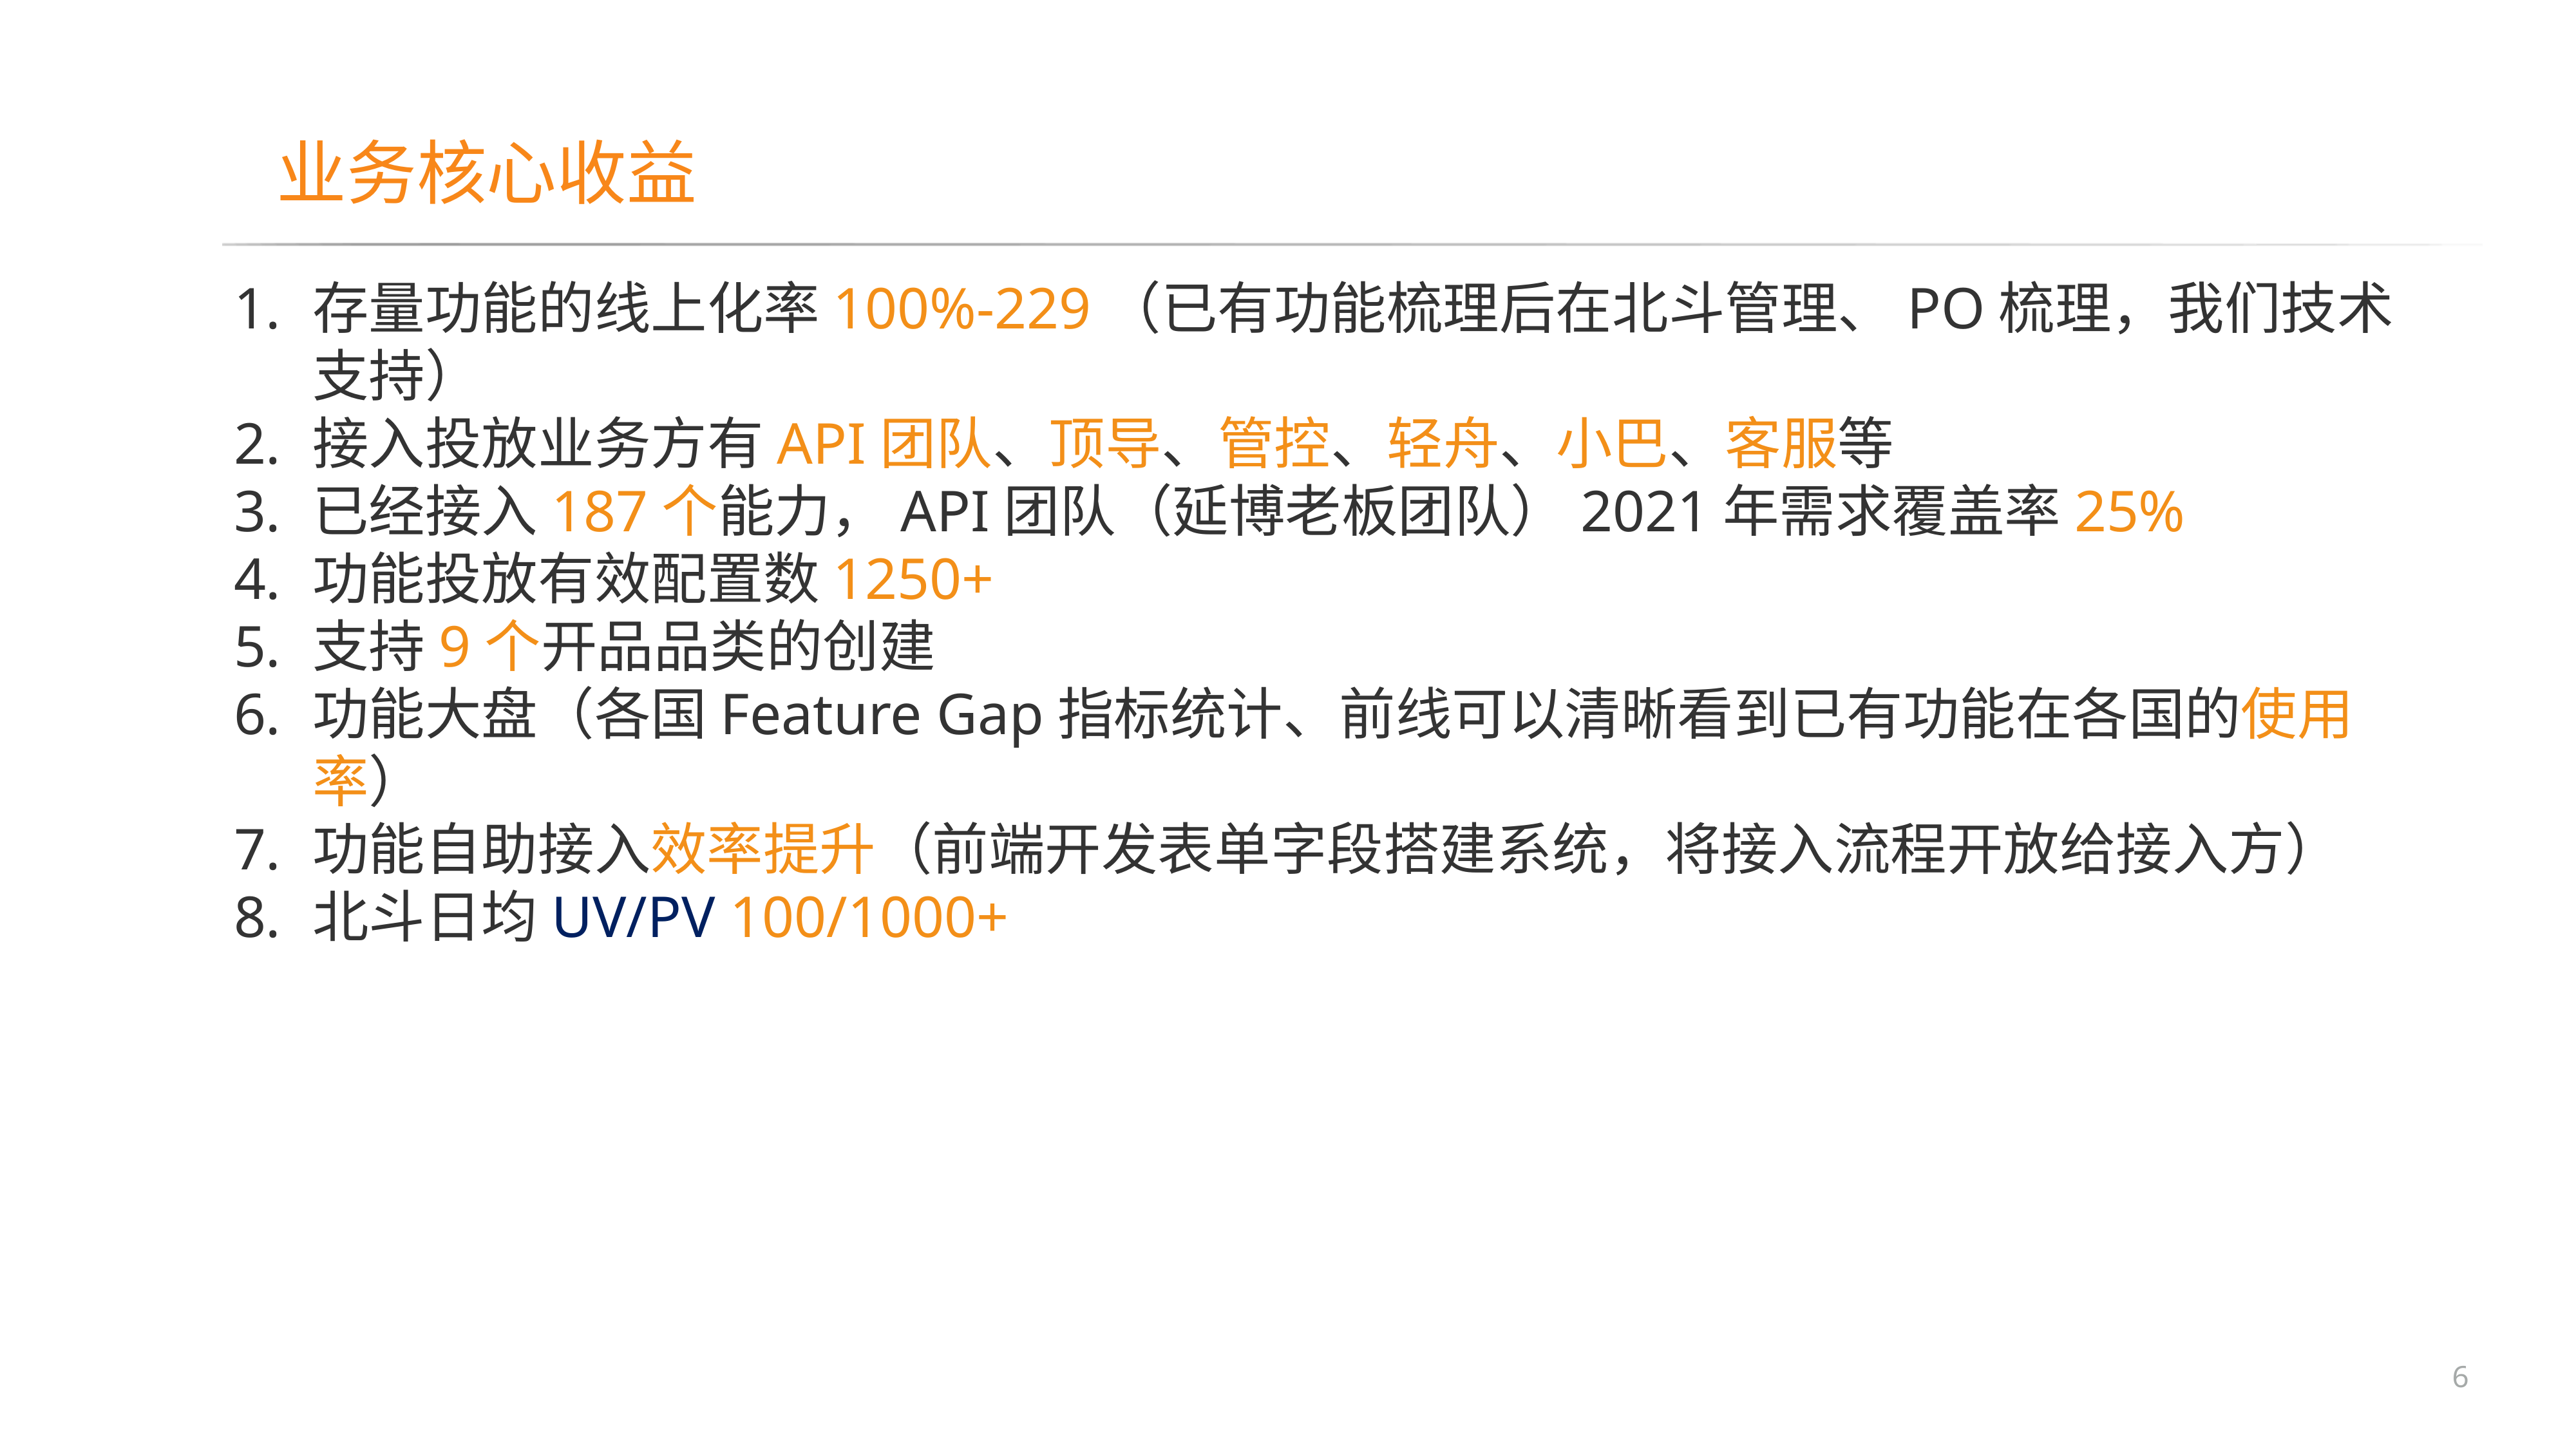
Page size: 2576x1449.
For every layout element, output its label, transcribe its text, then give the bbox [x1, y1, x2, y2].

slide_number 6 [2436, 1354, 2485, 1398]
list 存量功能的线上化率100%-229（已有功能梳理后在北斗管理、PO梳理，我们技术支持） 接入投放业务方有API团队、顶导、管控、轻舟、小巴、客服等 已经接入187个能力，API团队（延博老板团队）2021年需求覆盖率25% 功能投放有效配置数1250+ 支持9个开品品类的创建 功能大盘（各国Feature Gap指标统计、前线可以清晰看到已有功能在各国的使用率） 功能自助接入效率提升（前端开发表单字段搭建系统，将接入流程开放给接入方） 北斗日均UV/PV 100/1000+ [230, 268, 2437, 1322]
title 业务核心收益 [272, 124, 2327, 217]
picture [222, 243, 2483, 249]
